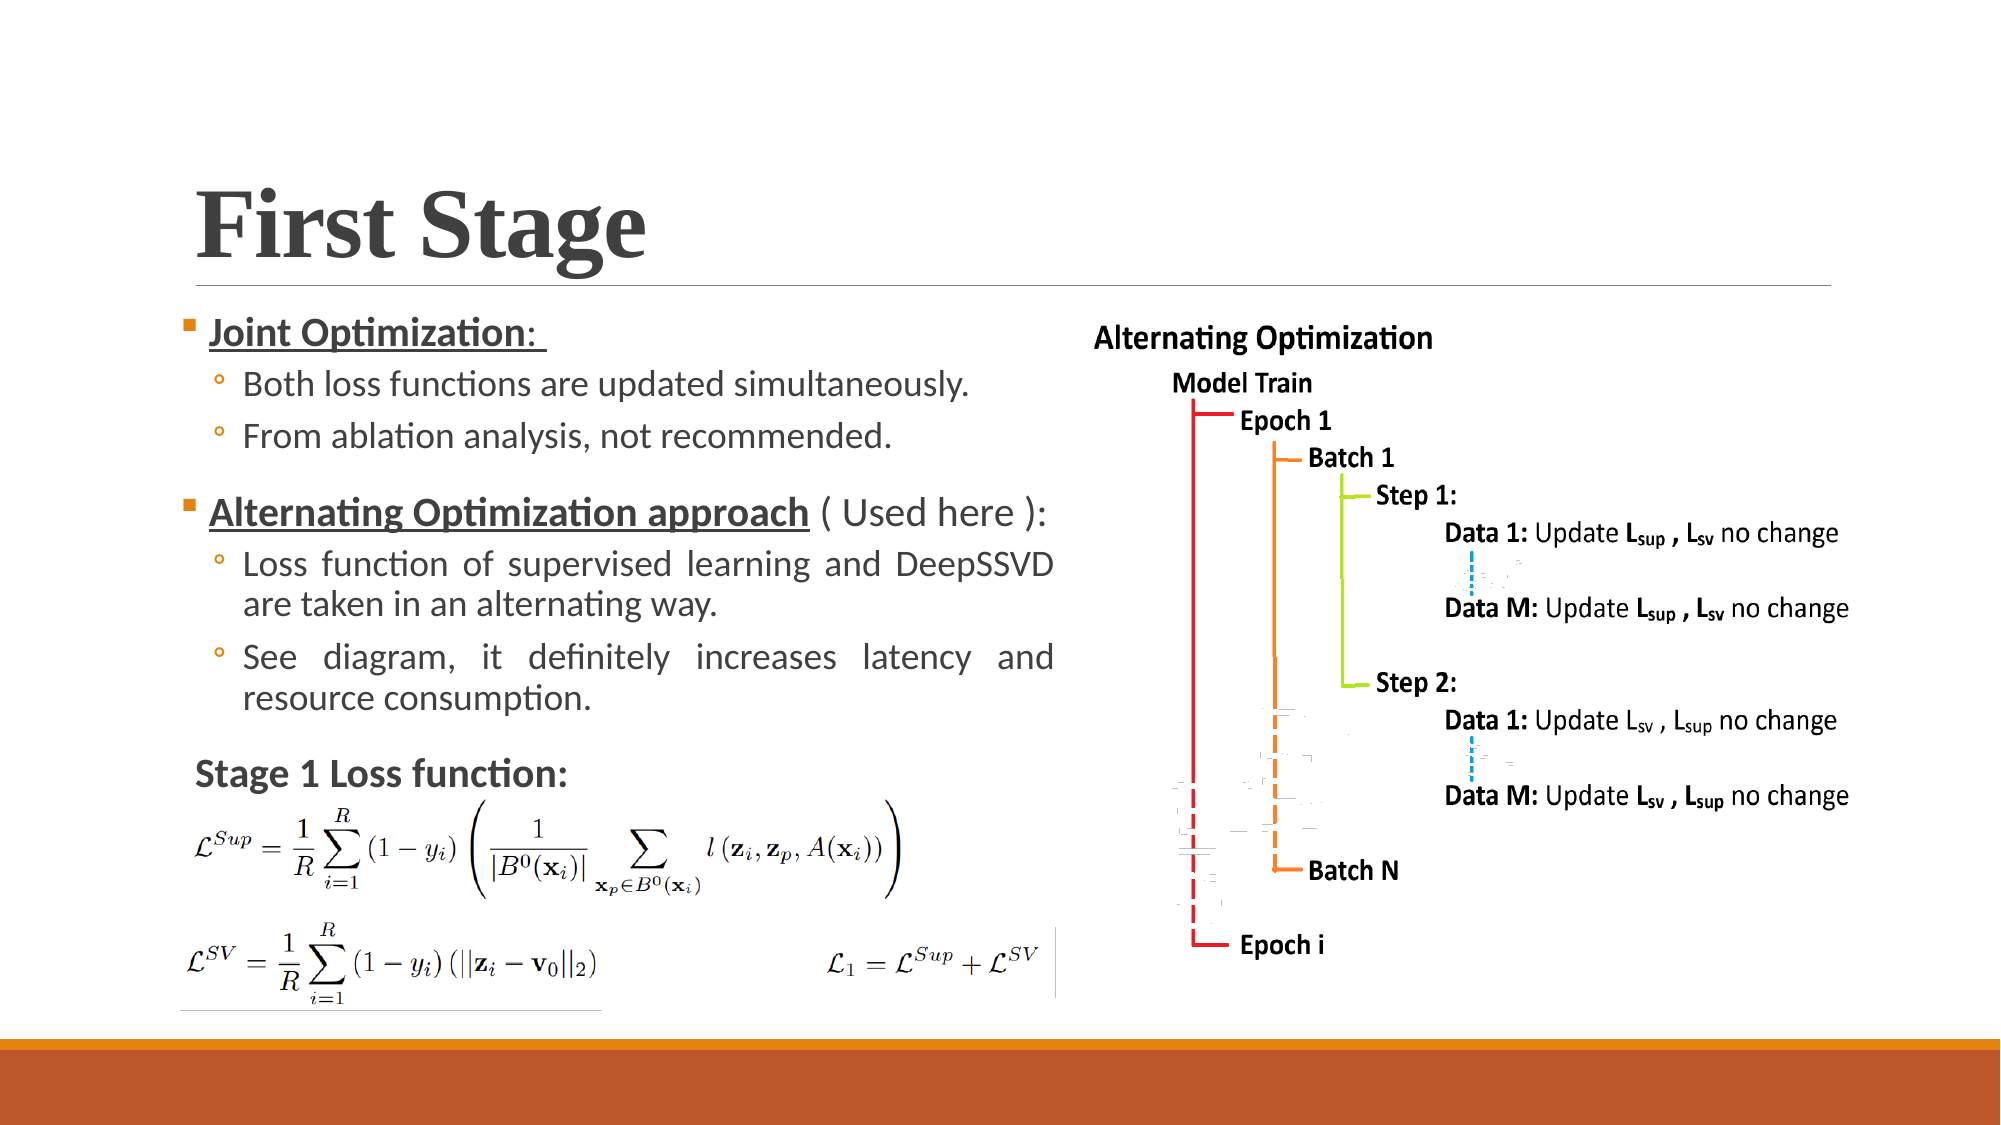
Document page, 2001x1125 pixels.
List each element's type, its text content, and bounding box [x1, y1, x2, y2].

list Joint Optimization: Both loss functions are updated simultaneously. From ablation analysis, not recommended. Alternating Optimization approach ( Used here ): Loss function of supervised learning and DeepSSVD are taken in an alternating way. See diagram, it definitely increases latency and resource consumption. Stage 1 Loss function: [180, 302, 1056, 963]
picture [179, 914, 603, 1011]
title First Stage [180, 47, 1830, 285]
picture [795, 927, 1057, 999]
picture [1081, 315, 1887, 977]
picture [186, 797, 911, 911]
